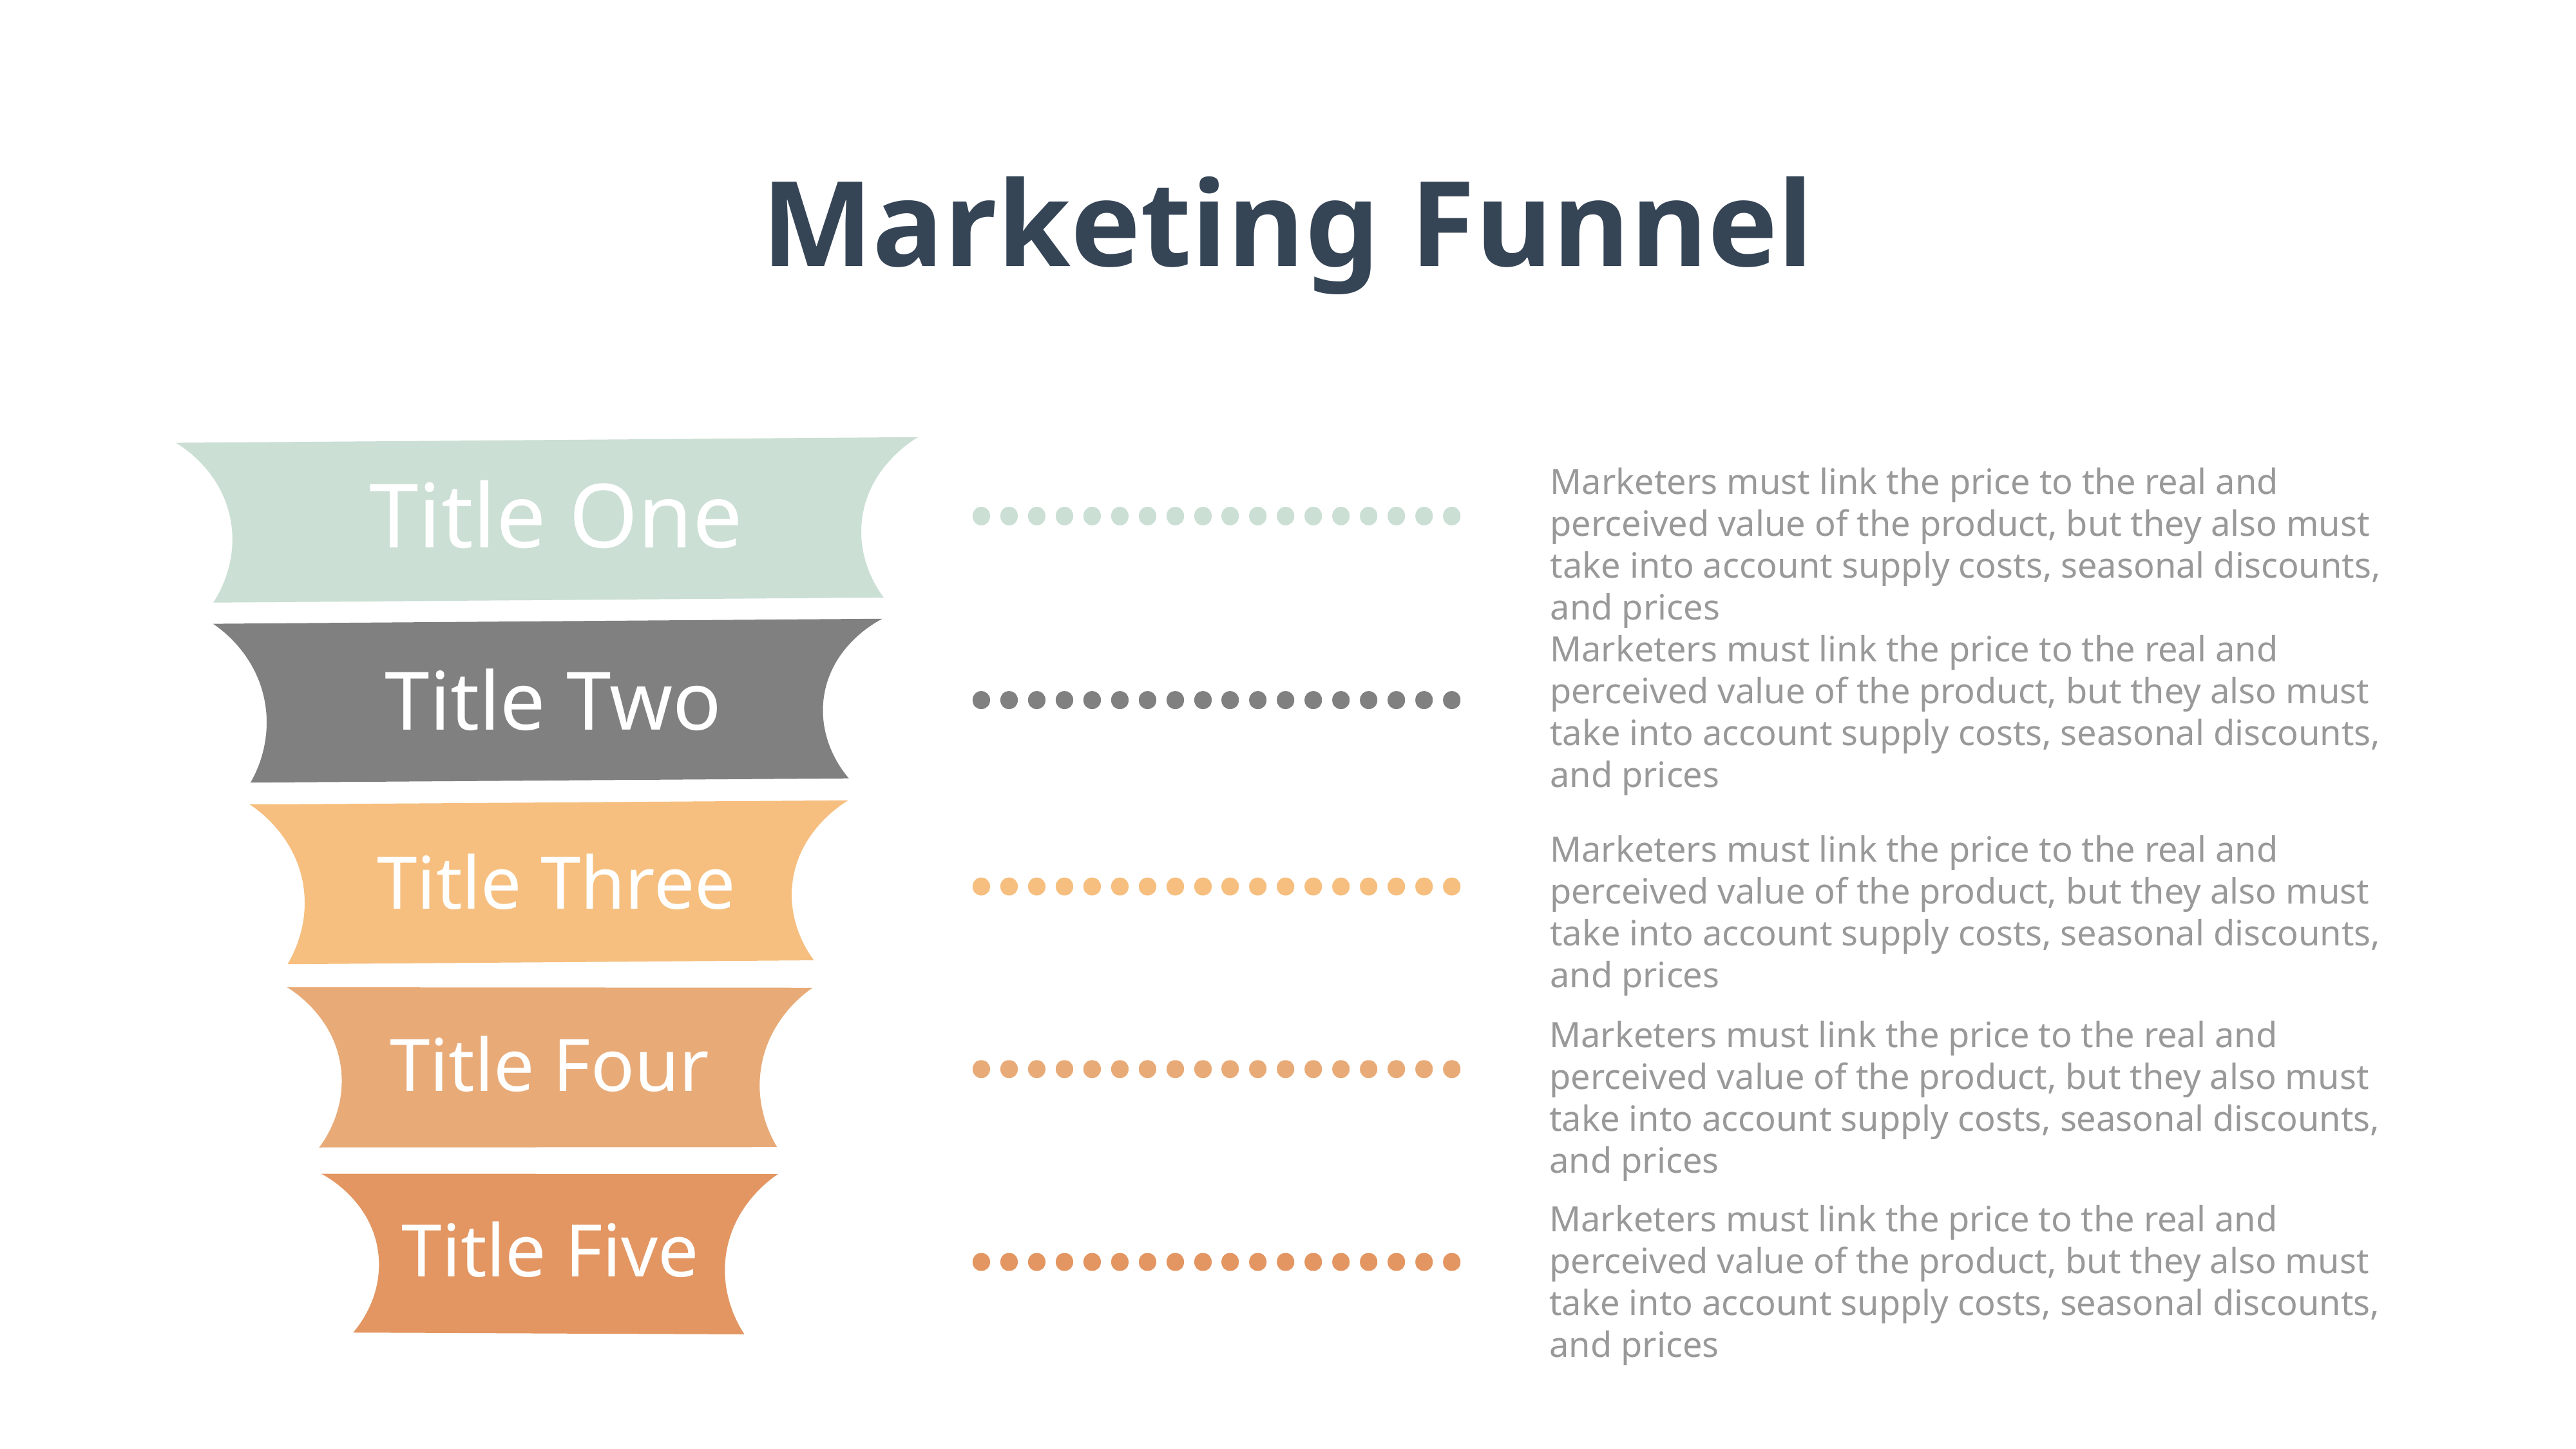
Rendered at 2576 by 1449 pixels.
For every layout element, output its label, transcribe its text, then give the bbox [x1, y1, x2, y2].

text_box Marketers must link the price to the real and perceived value of the product, but they also must take into account supply costs, seasonal discounts, and prices [1540, 822, 2427, 999]
text_box [1166, 691, 1185, 710]
text_box [1360, 1060, 1378, 1079]
text_box [1360, 507, 1378, 526]
text_box [1360, 877, 1378, 896]
text_box [1138, 507, 1157, 526]
text_box [972, 1253, 990, 1271]
text_box Marketers must link the price to the real and perceived value of the product, but they also must take into account supply costs, seasonal discounts, and prices [1540, 622, 2427, 799]
text_box [321, 1173, 778, 1335]
text_box [1221, 1060, 1239, 1079]
text_box [1138, 691, 1157, 710]
text_box [1111, 1253, 1129, 1271]
text_box [1221, 507, 1239, 526]
text_box [1166, 1060, 1185, 1079]
text_box [1388, 1060, 1406, 1079]
text_box [972, 691, 990, 710]
text_box [1249, 1253, 1267, 1271]
text_box [1388, 691, 1406, 710]
text_box [1194, 1060, 1212, 1079]
text_box [1277, 1253, 1295, 1271]
text_box Title Five [392, 1199, 709, 1296]
text_box [1443, 691, 1461, 710]
text_box [1332, 1253, 1350, 1271]
text_box [1415, 507, 1433, 526]
text_box [1304, 877, 1322, 896]
text_box [1027, 1060, 1046, 1079]
text_box [1360, 691, 1378, 710]
text_box [1332, 507, 1350, 526]
text_box [1111, 1060, 1129, 1079]
text_box Marketing Funnel [752, 143, 1824, 295]
text_box [1027, 877, 1046, 896]
text_box [1221, 877, 1239, 896]
text_box [1443, 507, 1461, 526]
text_box [1415, 1060, 1433, 1079]
text_box Title Three [367, 831, 746, 929]
text_box [1027, 691, 1046, 710]
text_box [1332, 877, 1350, 896]
text_box [1055, 507, 1074, 526]
text_box [213, 618, 883, 783]
text_box [972, 507, 990, 526]
text_box [287, 987, 813, 1148]
text_box [1083, 877, 1101, 896]
text_box [1277, 691, 1295, 710]
text_box [1138, 877, 1157, 896]
text_box [1415, 1253, 1433, 1271]
text_box [1194, 507, 1212, 526]
text_box [1388, 877, 1406, 896]
text_box [1055, 1253, 1074, 1271]
text_box [1304, 507, 1322, 526]
text_box [1055, 691, 1074, 710]
text_box [1415, 877, 1433, 896]
text_box Marketers must link the price to the real and perceived value of the product, but they also must take into account supply costs, seasonal discounts, and prices [1540, 1192, 2427, 1369]
text_box Marketers must link the price to the real and perceived value of the product, but they also must take into account supply costs, seasonal discounts, and prices [1541, 454, 2427, 622]
text_box [1083, 691, 1101, 710]
text_box [1083, 1253, 1101, 1271]
text_box [1000, 691, 1018, 710]
text_box [1055, 1060, 1074, 1079]
text_box [175, 437, 919, 603]
text_box [1304, 1060, 1322, 1079]
text_box [1277, 877, 1295, 896]
text_box [1304, 1253, 1322, 1271]
text_box [1443, 1253, 1461, 1271]
text_box Marketers must link the price to the real and perceived value of the product, but they also must take into account supply costs, seasonal discounts, and prices [1540, 1007, 2427, 1185]
text_box [1111, 507, 1129, 526]
text_box [1360, 1253, 1378, 1271]
text_box [1304, 691, 1322, 710]
text_box [1194, 691, 1212, 710]
text_box [1332, 1060, 1350, 1079]
text_box [1111, 691, 1129, 710]
text_box [1027, 1253, 1046, 1271]
text_box [1249, 507, 1267, 526]
text_box [972, 877, 990, 896]
text_box [1194, 877, 1212, 896]
text_box [1166, 877, 1185, 896]
text_box [1138, 1060, 1157, 1079]
text_box [1249, 691, 1267, 710]
text_box [1221, 1253, 1239, 1271]
text_box [1000, 877, 1018, 896]
text_box [1332, 691, 1350, 710]
text_box [1415, 691, 1433, 710]
text_box [1443, 1060, 1461, 1079]
text_box [1388, 1253, 1406, 1271]
text_box [1277, 507, 1295, 526]
text_box [1388, 507, 1406, 526]
text_box [1166, 1253, 1185, 1271]
text_box [1443, 877, 1461, 896]
text_box [1138, 1253, 1157, 1271]
text_box [249, 800, 848, 965]
text_box [1277, 1060, 1295, 1079]
text_box Title Four [380, 1014, 720, 1111]
text_box [1027, 507, 1046, 526]
text_box [1055, 877, 1074, 896]
text_box [1000, 1060, 1018, 1079]
text_box Title Two [375, 645, 732, 752]
text_box [1194, 1253, 1212, 1271]
text_box [1111, 877, 1129, 896]
text_box [1249, 1060, 1267, 1079]
text_box [1083, 1060, 1101, 1079]
text_box Title One [359, 455, 753, 571]
text_box [1000, 1253, 1018, 1271]
text_box [972, 1060, 990, 1079]
text_box [1249, 877, 1267, 896]
text_box [1221, 691, 1239, 710]
text_box [1166, 507, 1185, 526]
text_box [1000, 507, 1018, 526]
text_box [1083, 507, 1101, 526]
